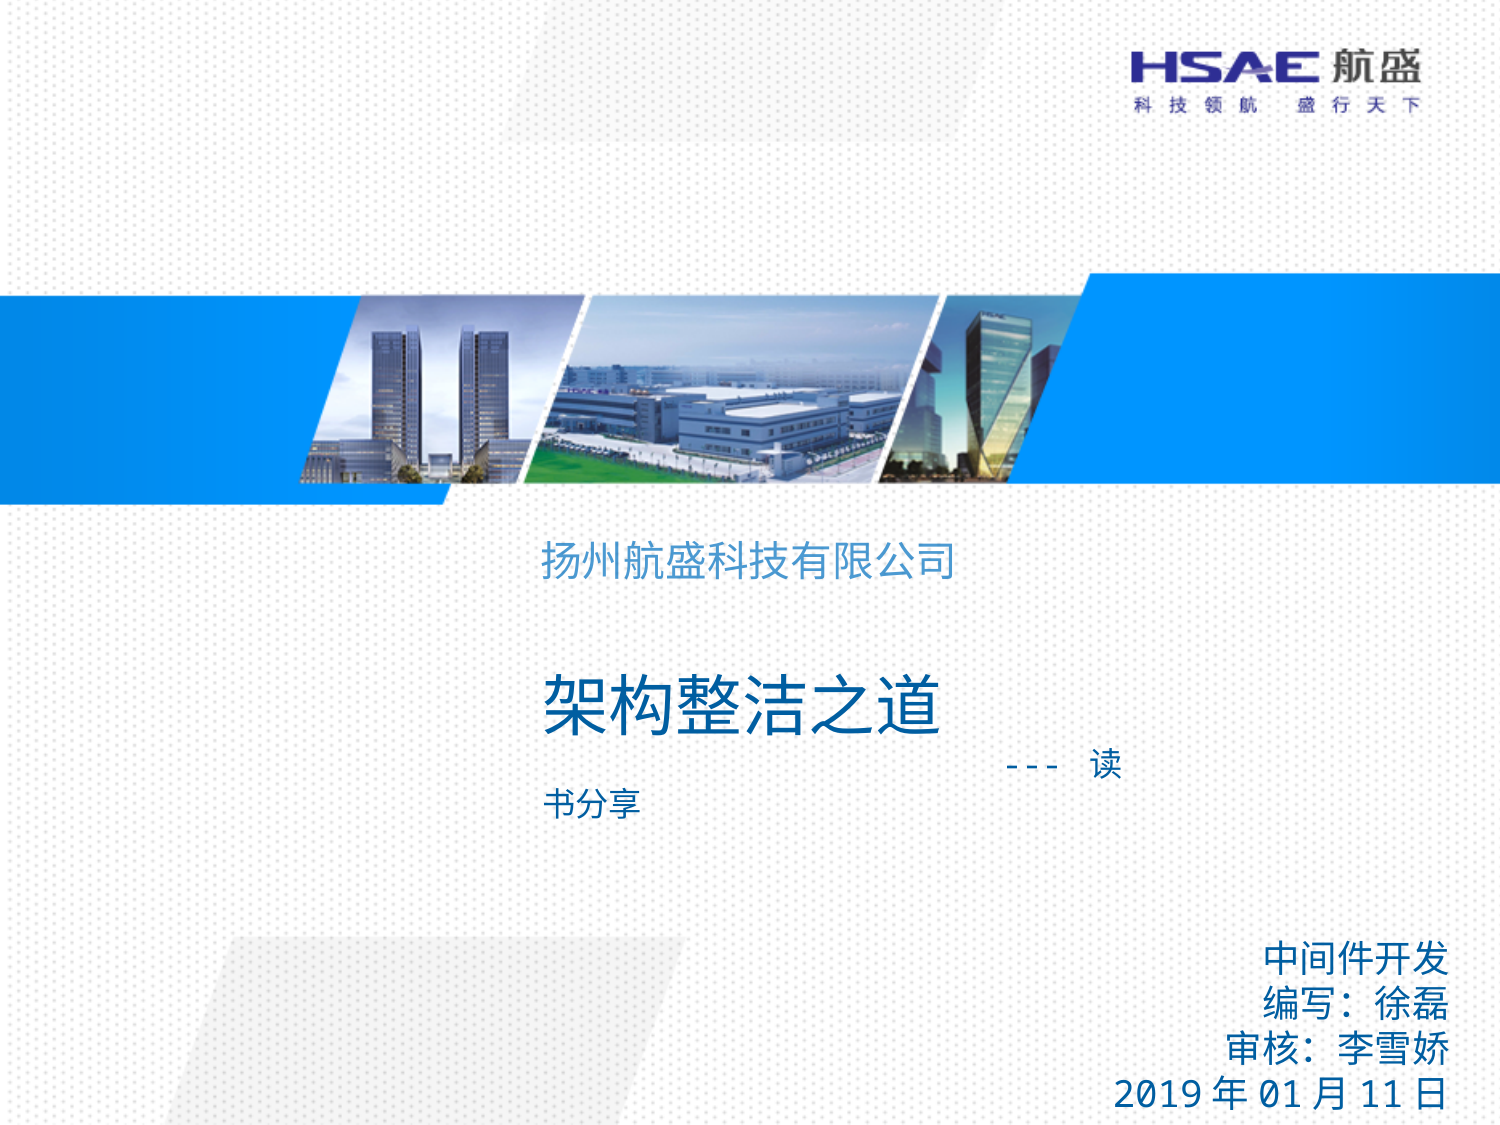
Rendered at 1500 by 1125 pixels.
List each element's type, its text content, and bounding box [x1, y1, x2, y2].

text_box 架构整洁之道 --- 读书分享 [527, 656, 1149, 831]
text_box 扬州航盛科技有限公司 [525, 527, 973, 592]
picture [0, 0, 1500, 1125]
text_box 中间件开发 编写：徐磊 审核：李雪娇 2019年01月11日 [714, 928, 1465, 1123]
